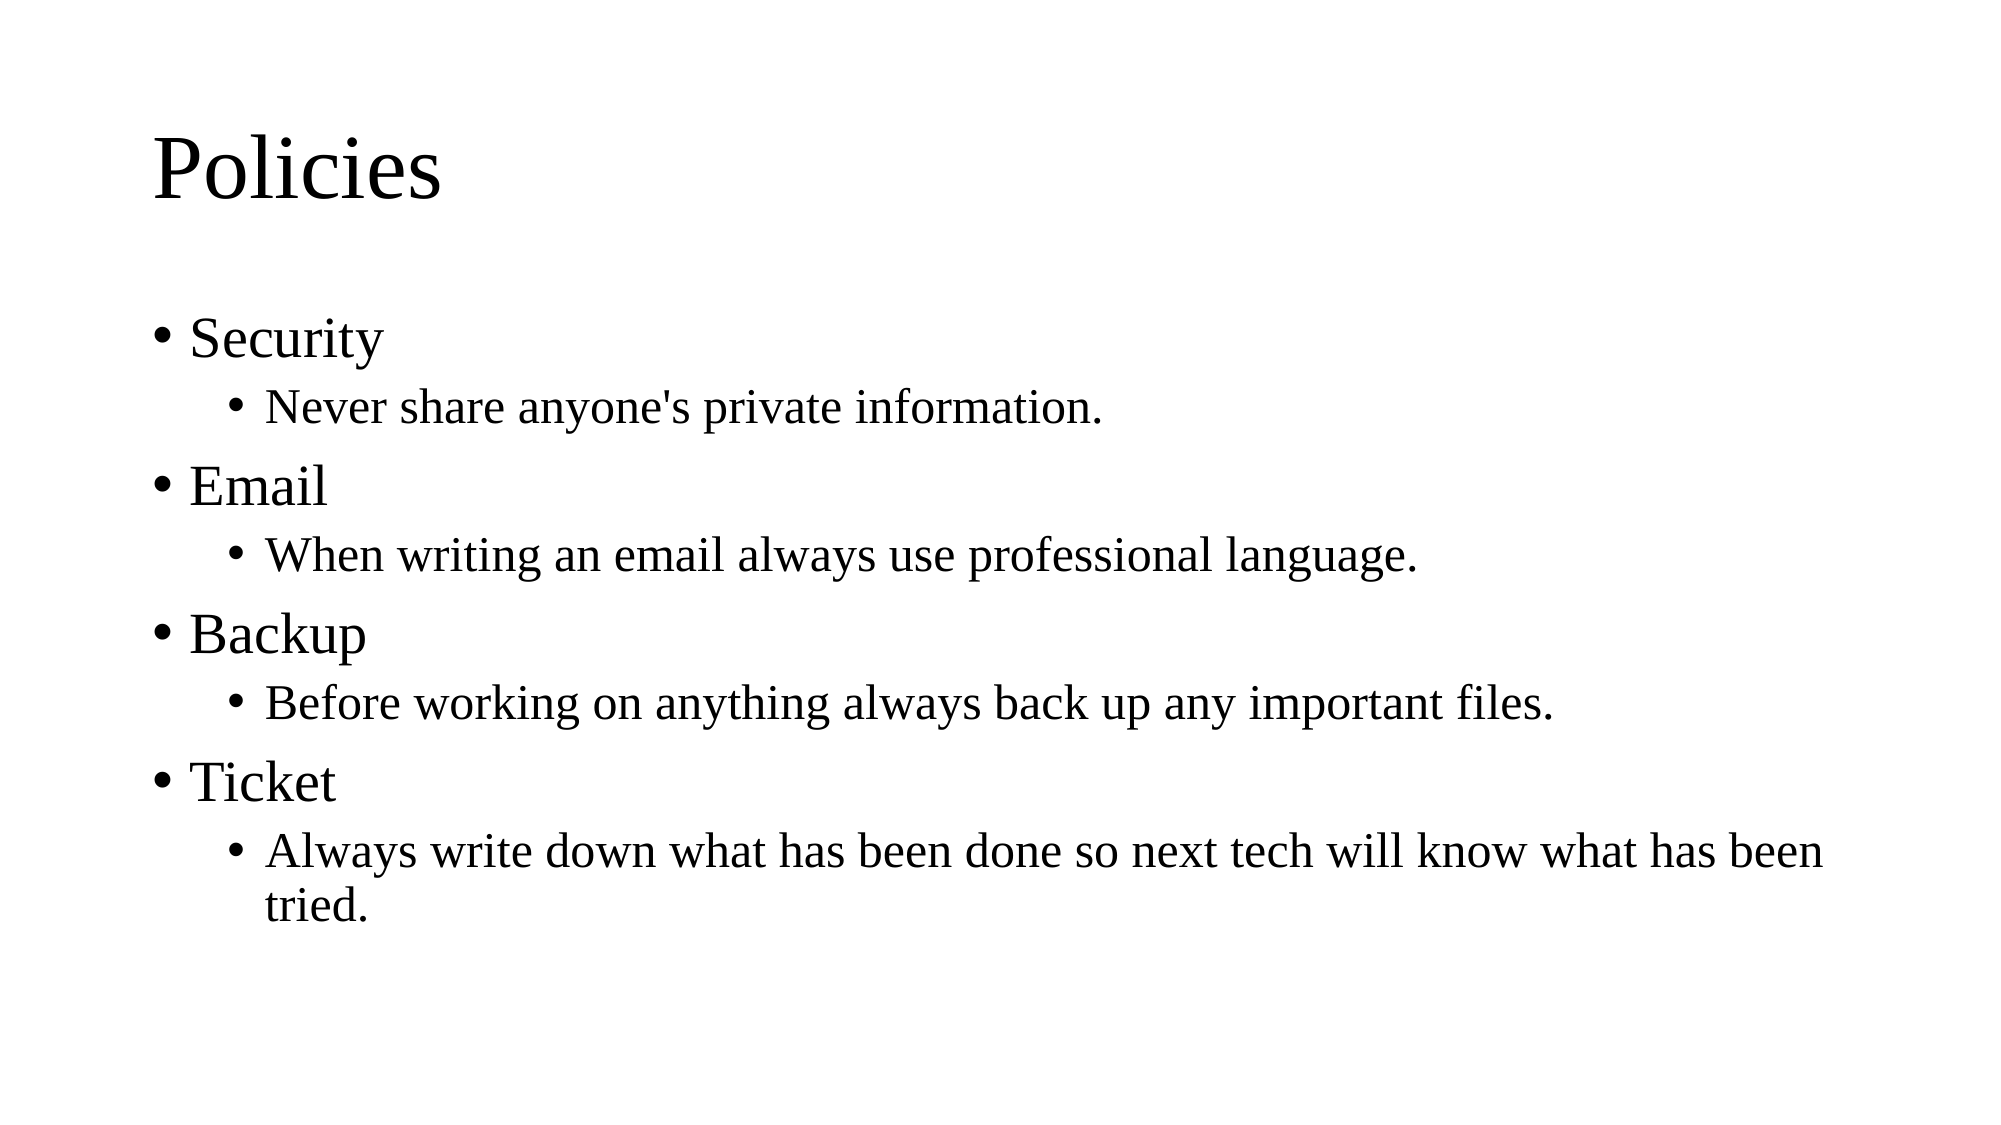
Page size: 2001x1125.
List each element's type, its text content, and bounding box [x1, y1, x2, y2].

title Policies [137, 59, 1863, 278]
list Security Never share anyone's private information. Email When writing an email always use professional language. Backup Before working on anything always back up any important files. Ticket Always write down what has been done so next tech will know what has been tried. [137, 299, 1863, 1014]
